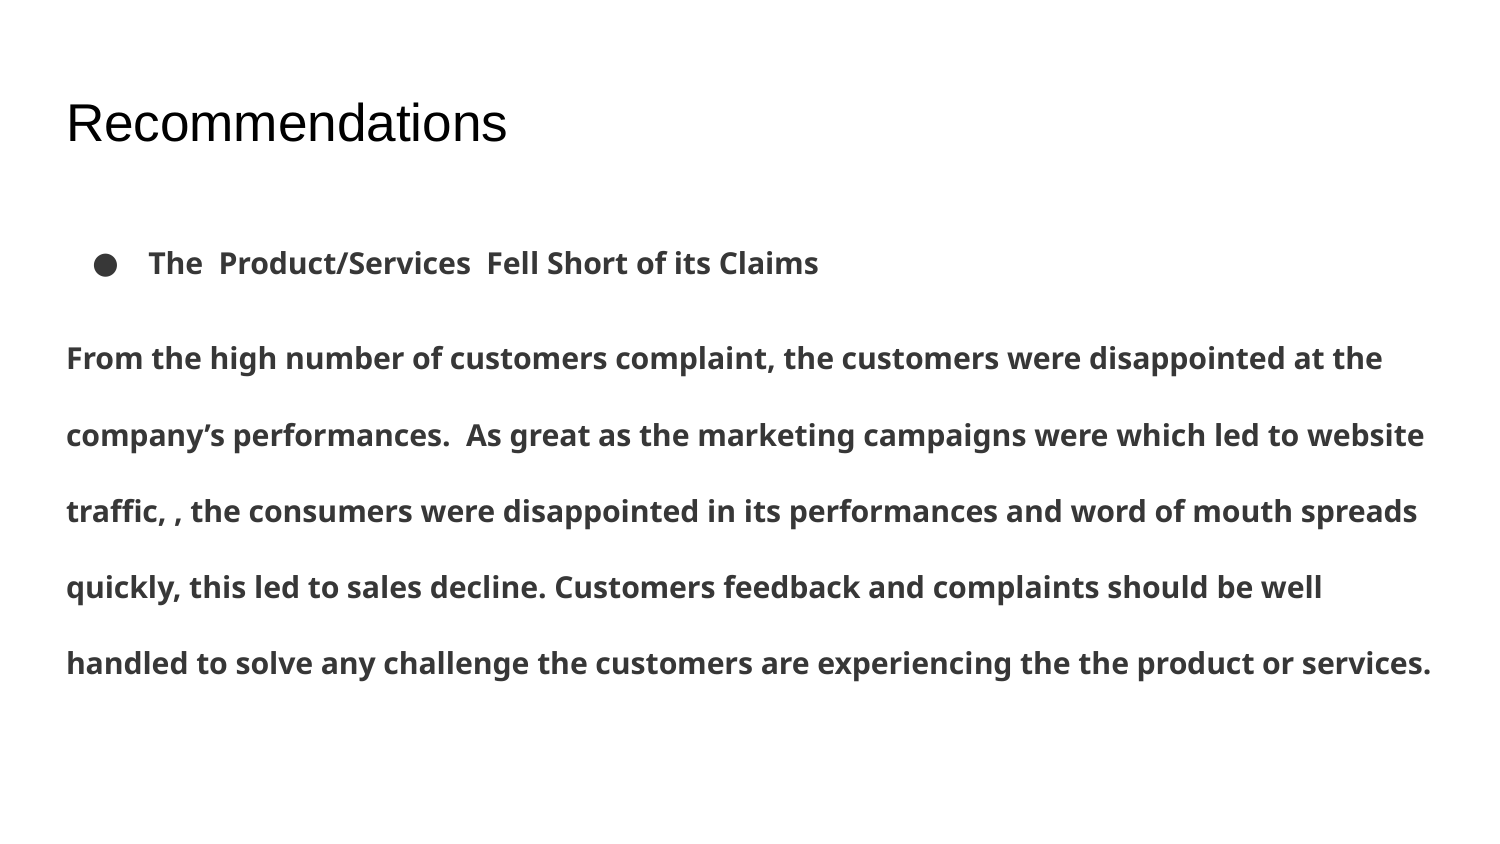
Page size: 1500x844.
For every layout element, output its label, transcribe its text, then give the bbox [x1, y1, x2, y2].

list The Product/Services Fell Short of its Claims From the high number of customers complaint, the customers were disappointed at the company’s performances. As great as the marketing campaigns were which led to website traffic, , the consumers were disappointed in its performances and word of mouth spreads quickly, this led to sales decline. Customers feedback and complaints should be well handled to solve any challenge the customers are experiencing the the product or services. [51, 189, 1449, 750]
title Recommendations [51, 72, 1449, 167]
